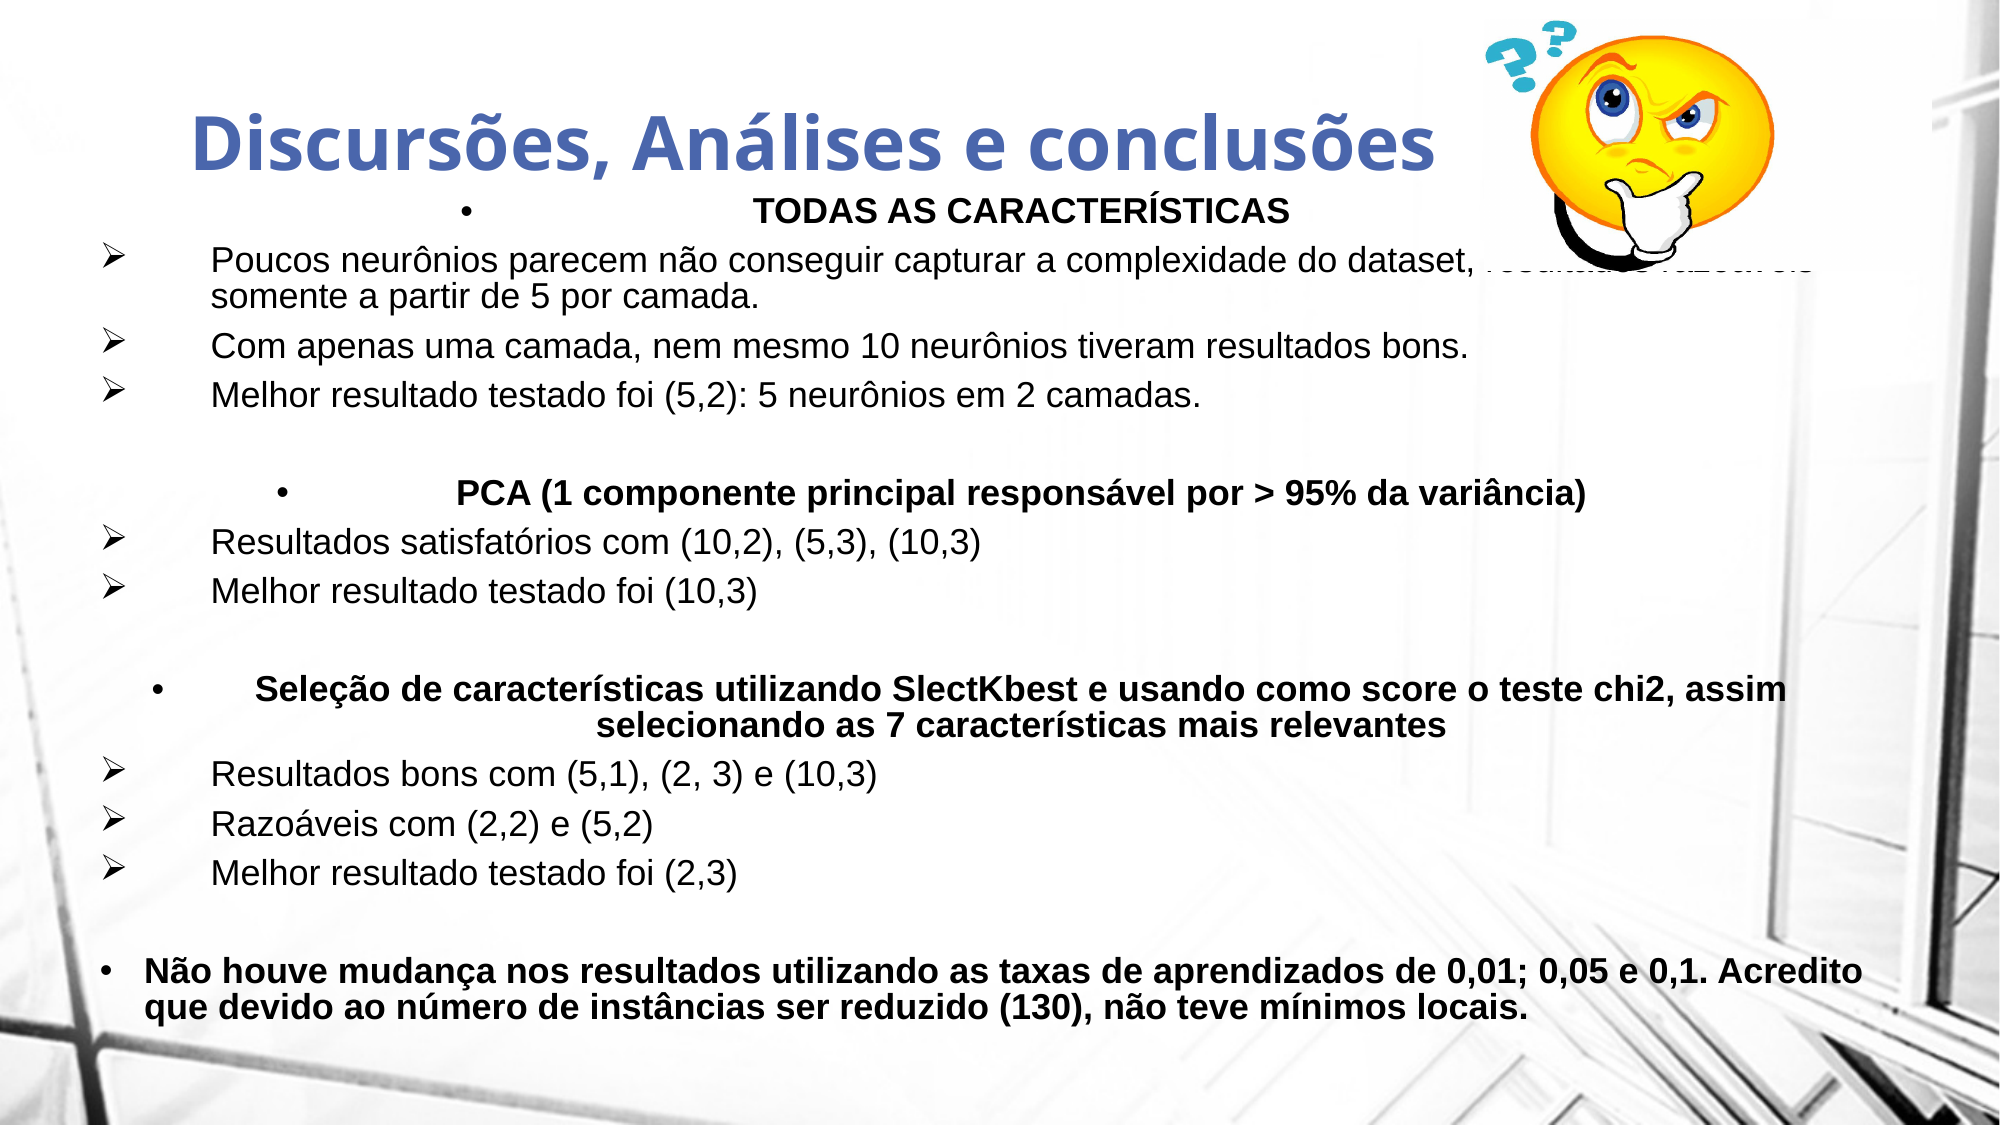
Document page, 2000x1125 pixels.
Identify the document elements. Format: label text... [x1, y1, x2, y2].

subtitle TODAS AS CARACTERÍSTICAS Poucos neurônios parecem não conseguir capturar a complexidade do dataset, resultados razoaveis somente a partir de 5 por camada. Com apenas uma camada, nem mesmo 10 neurônios tiveram resultados bons. Melhor resultado testado foi (5,2): 5 neurônios em 2 camadas. PCA (1 componente principal responsável por > 95% da variância) Resultados satisfatórios com (10,2), (5,3), (10,3) Melhor resultado testado foi (10,3) Seleção de características utilizando SlectKbest e usando como score o teste chi2, assim selecionando as 7 características mais relevantes Resultados bons com (5,1), (2, 3) e (10,3) Razoáveis com (2,2) e (5,2) Melhor resultado testado foi (2,3) Não houve mudança nos resultados utilizando as taxas de aprendizados de 0,01; 0,05 e 0,1. Acredito que devido ao número de instâncias ser reduzido (130), não teve mínimos locais. [99, 194, 1900, 1028]
picture [0, 0, 2000, 1125]
text_box Discursões, Análises e conclusões [174, 19, 1481, 194]
